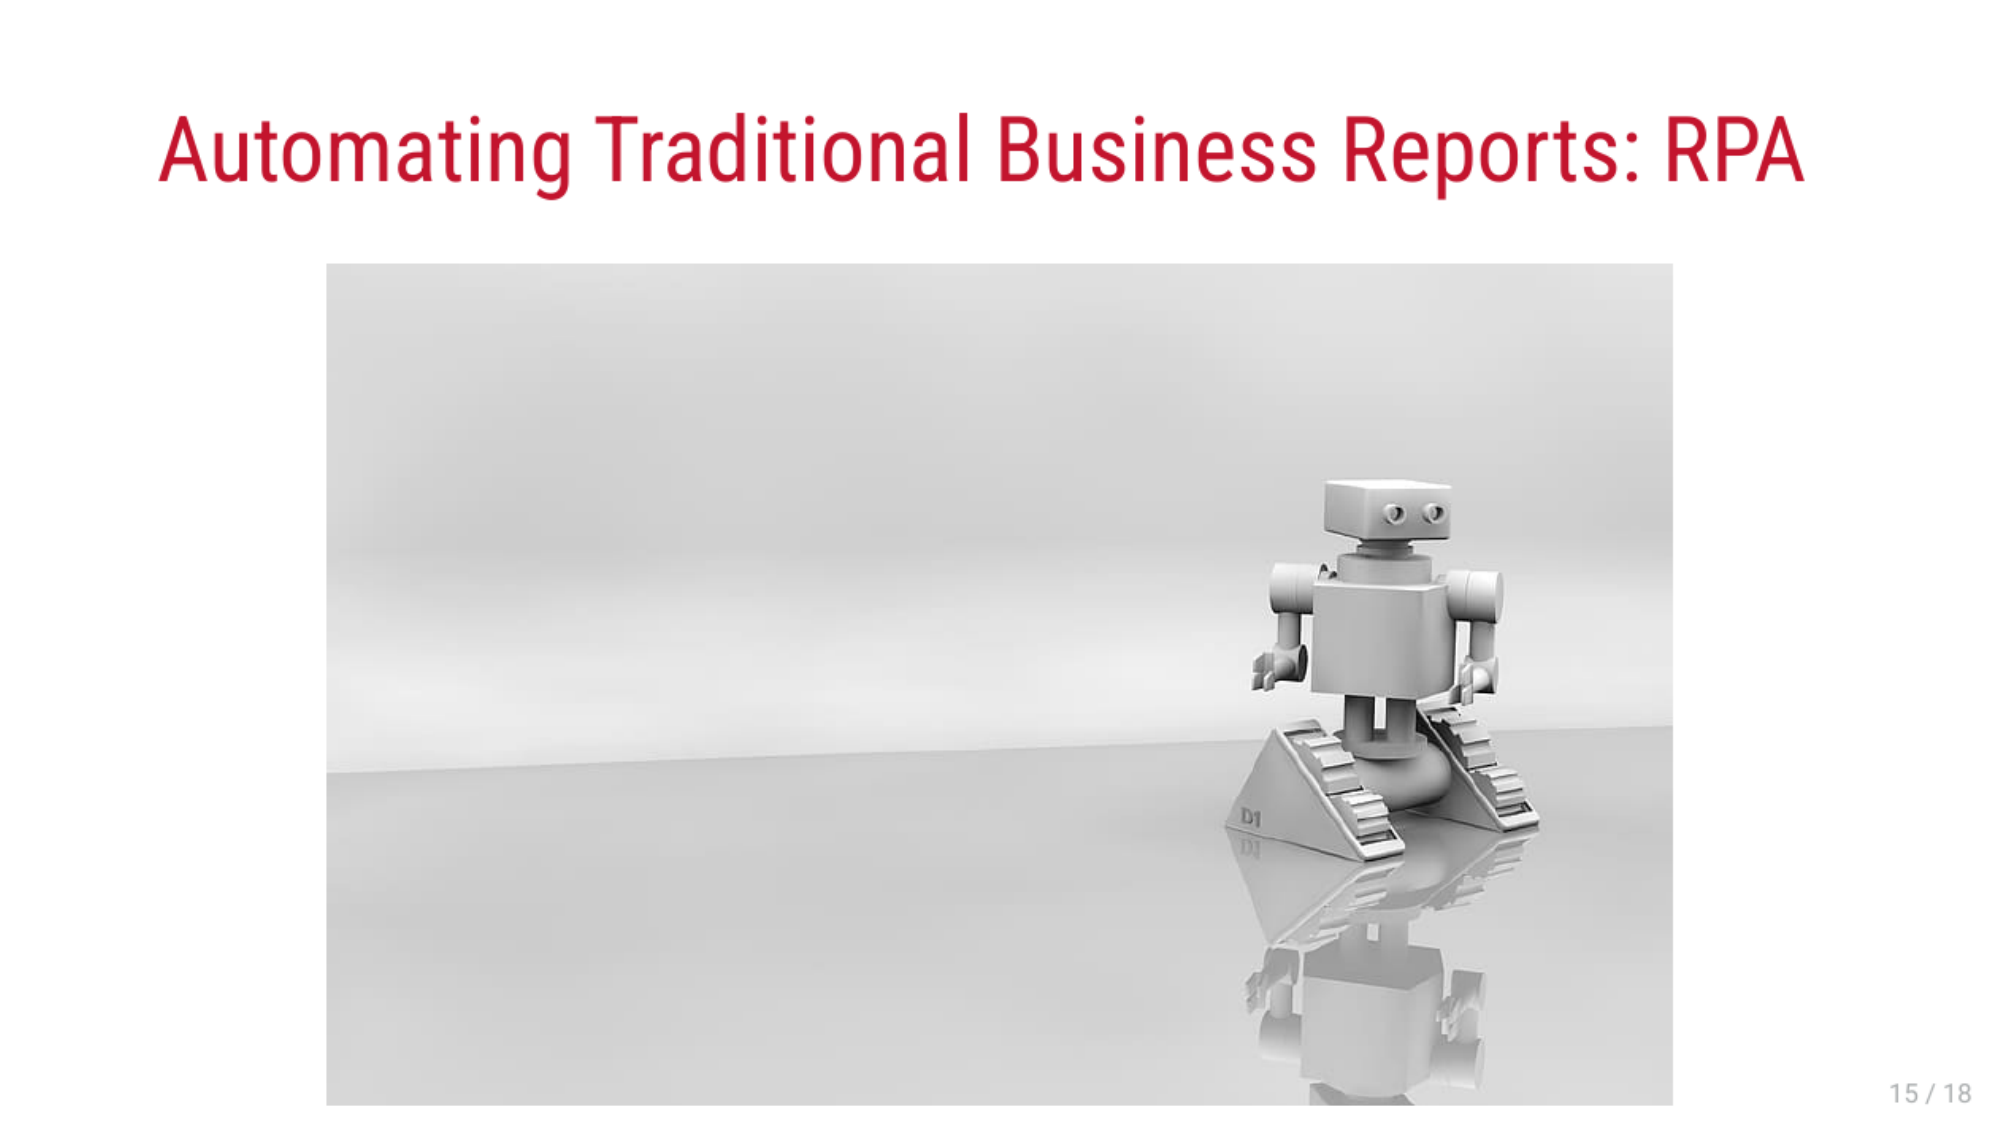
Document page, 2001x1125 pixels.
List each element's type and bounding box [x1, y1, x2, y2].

list [0, 0, 2000, 1125]
